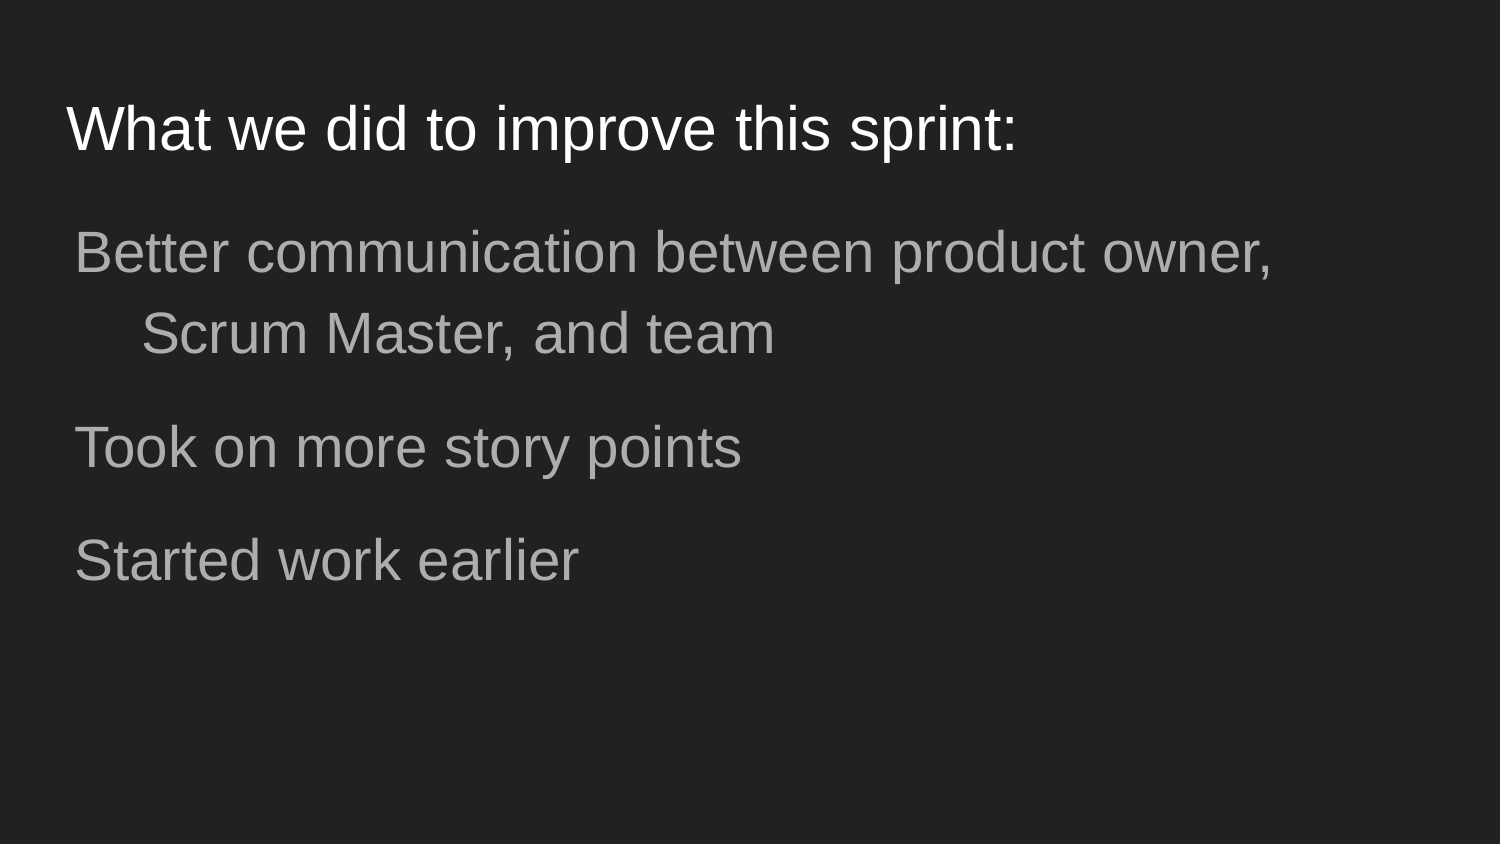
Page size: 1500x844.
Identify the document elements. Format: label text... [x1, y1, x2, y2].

title What we did to improve this sprint: [51, 72, 1449, 167]
list Better communication between product owner, Scrum Master, and team Took on more story points Started work earlier [51, 189, 1449, 750]
